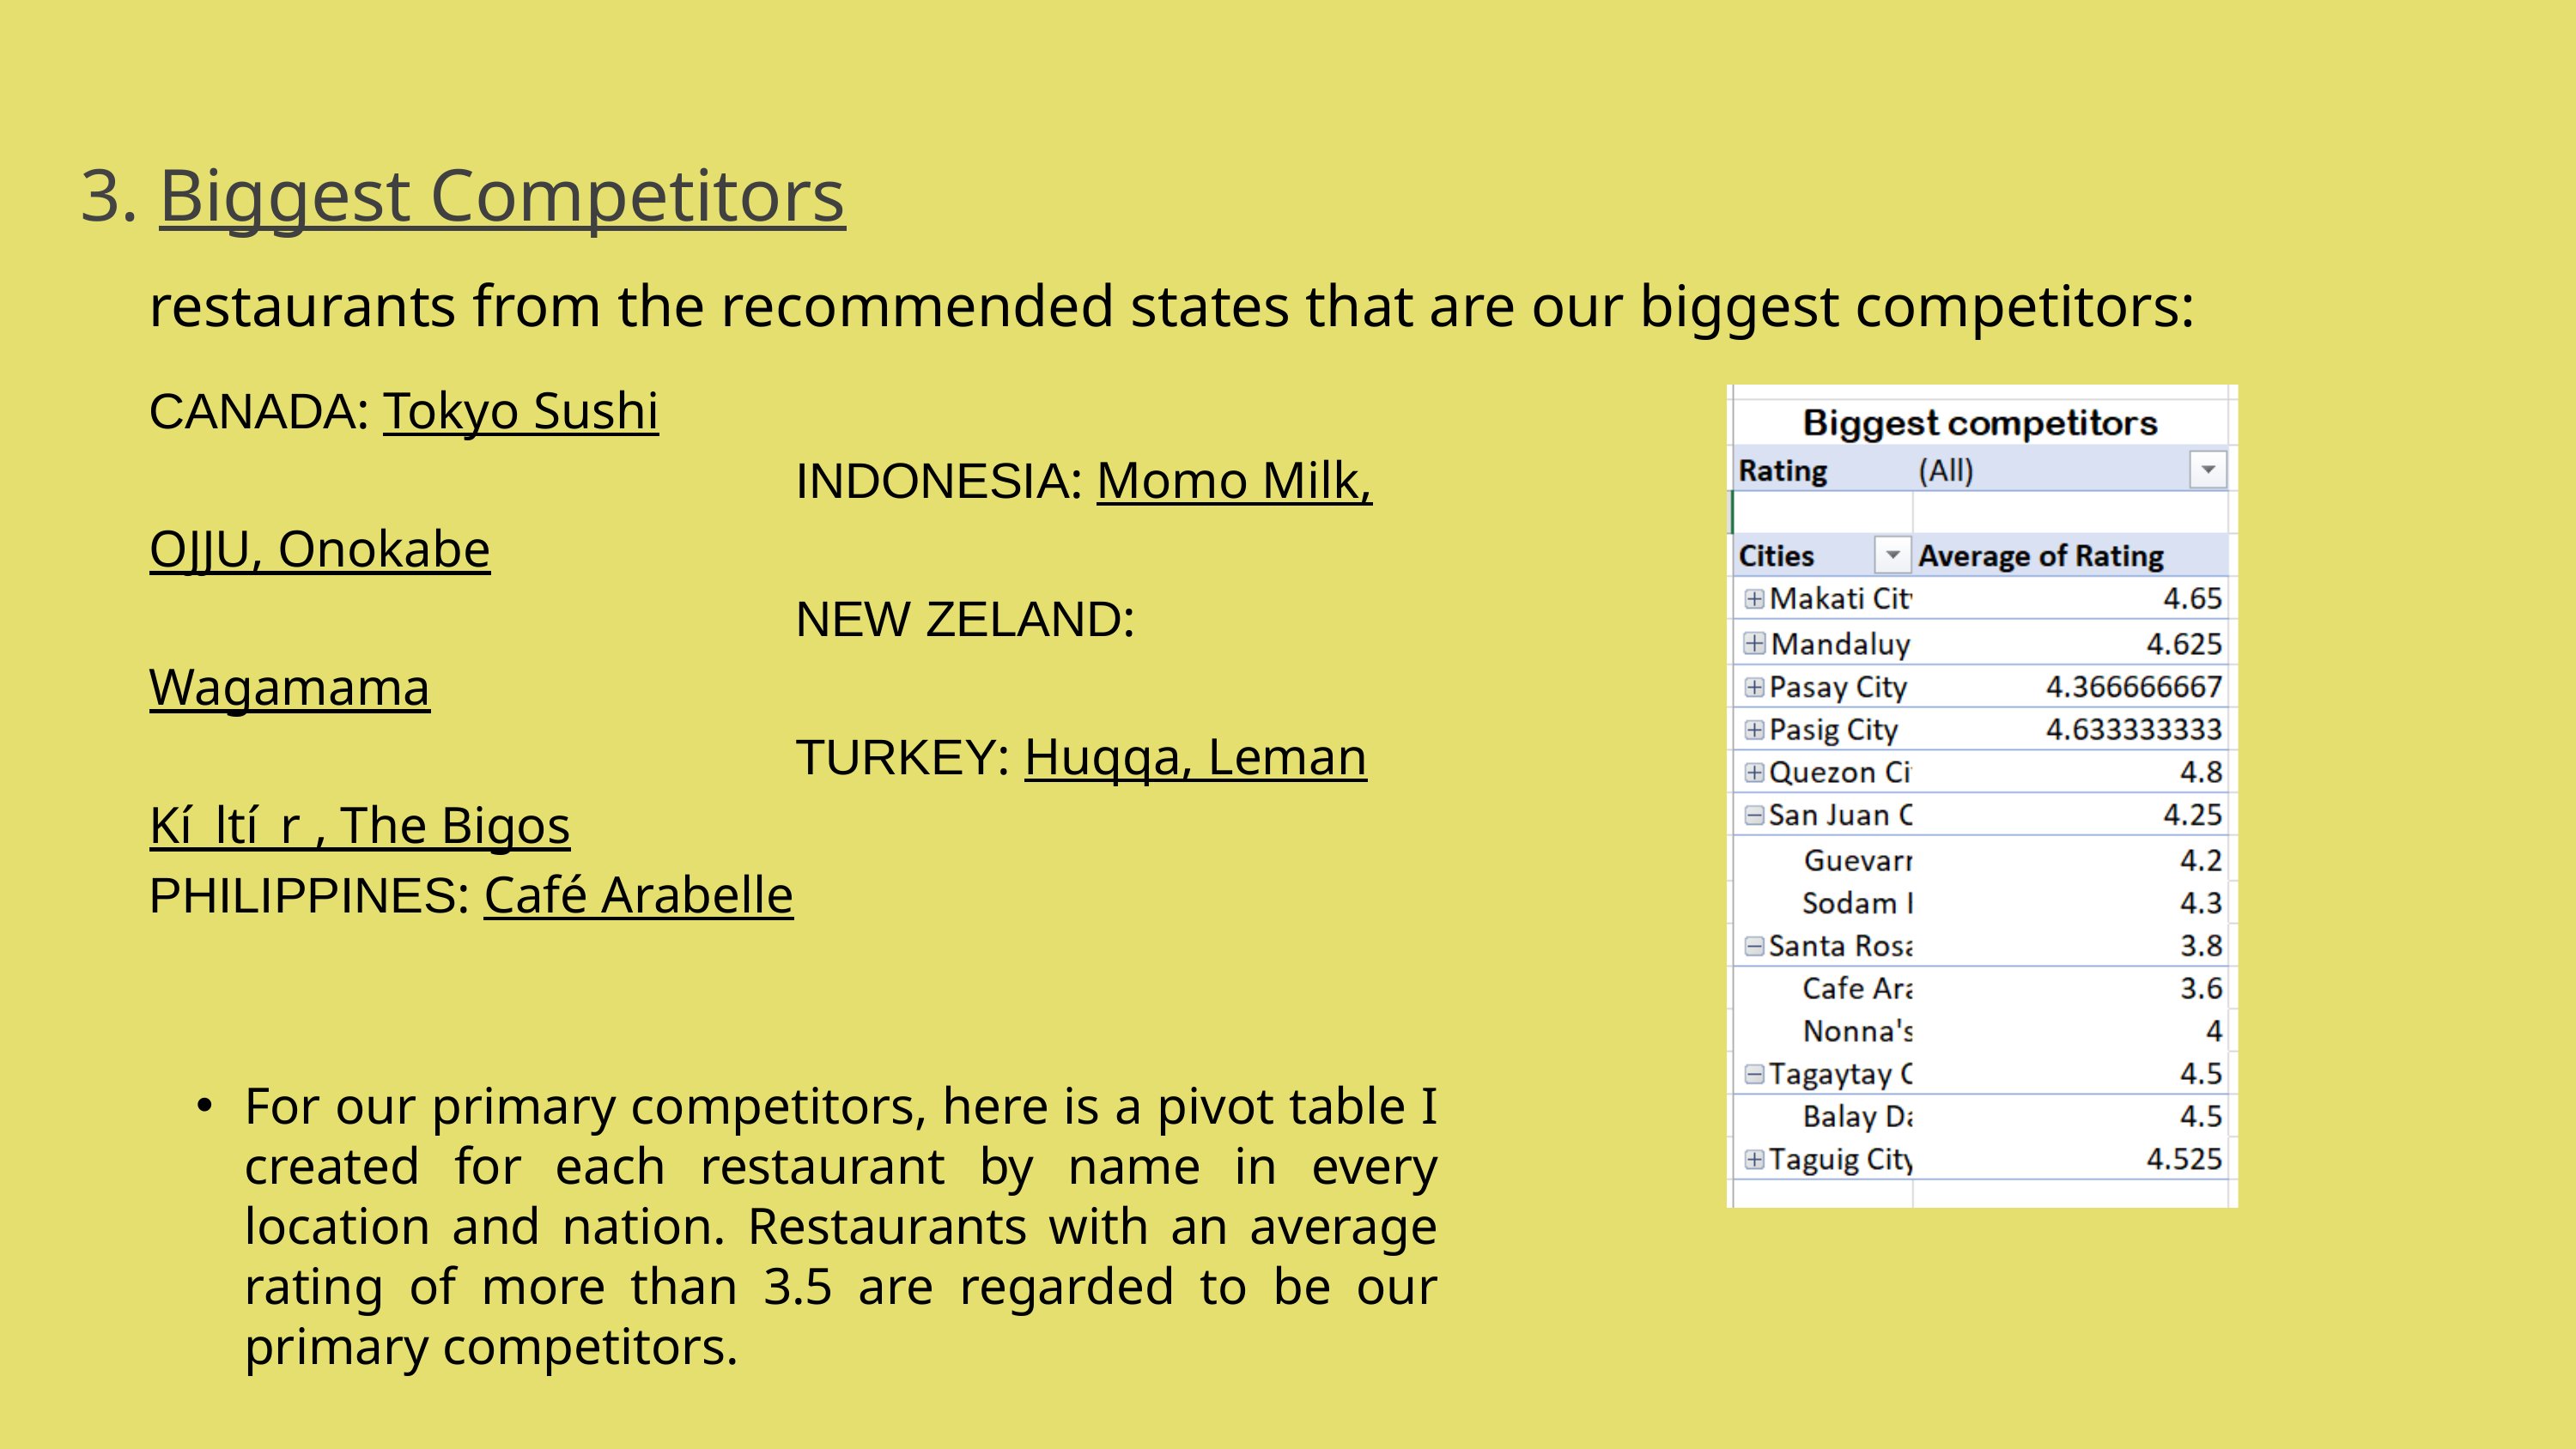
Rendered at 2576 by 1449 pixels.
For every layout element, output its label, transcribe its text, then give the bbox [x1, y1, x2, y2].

text_box CANADA: Tokyo Sushi INDONESIA: Momo Milk, OJJU, Onokabe NEW ZELAND: Wagamama TURKEY: Huqqa, Leman Kí_ltí_r , The Bigos PHILIPPINES: Café Arabelle [149, 369, 1412, 923]
text_box 3. Biggest Competitors [80, 149, 1081, 235]
text_box For our primary competitors, here is a pivot table I created for each restaurant by name in every location and nation. Restaurants with an average rating of more than 3.5 are regarded to be our primary competitors. [149, 1074, 1439, 1375]
text_box [1727, 385, 2239, 1208]
text_box restaurants from the recommended states that are our biggest competitors: [149, 269, 2524, 338]
